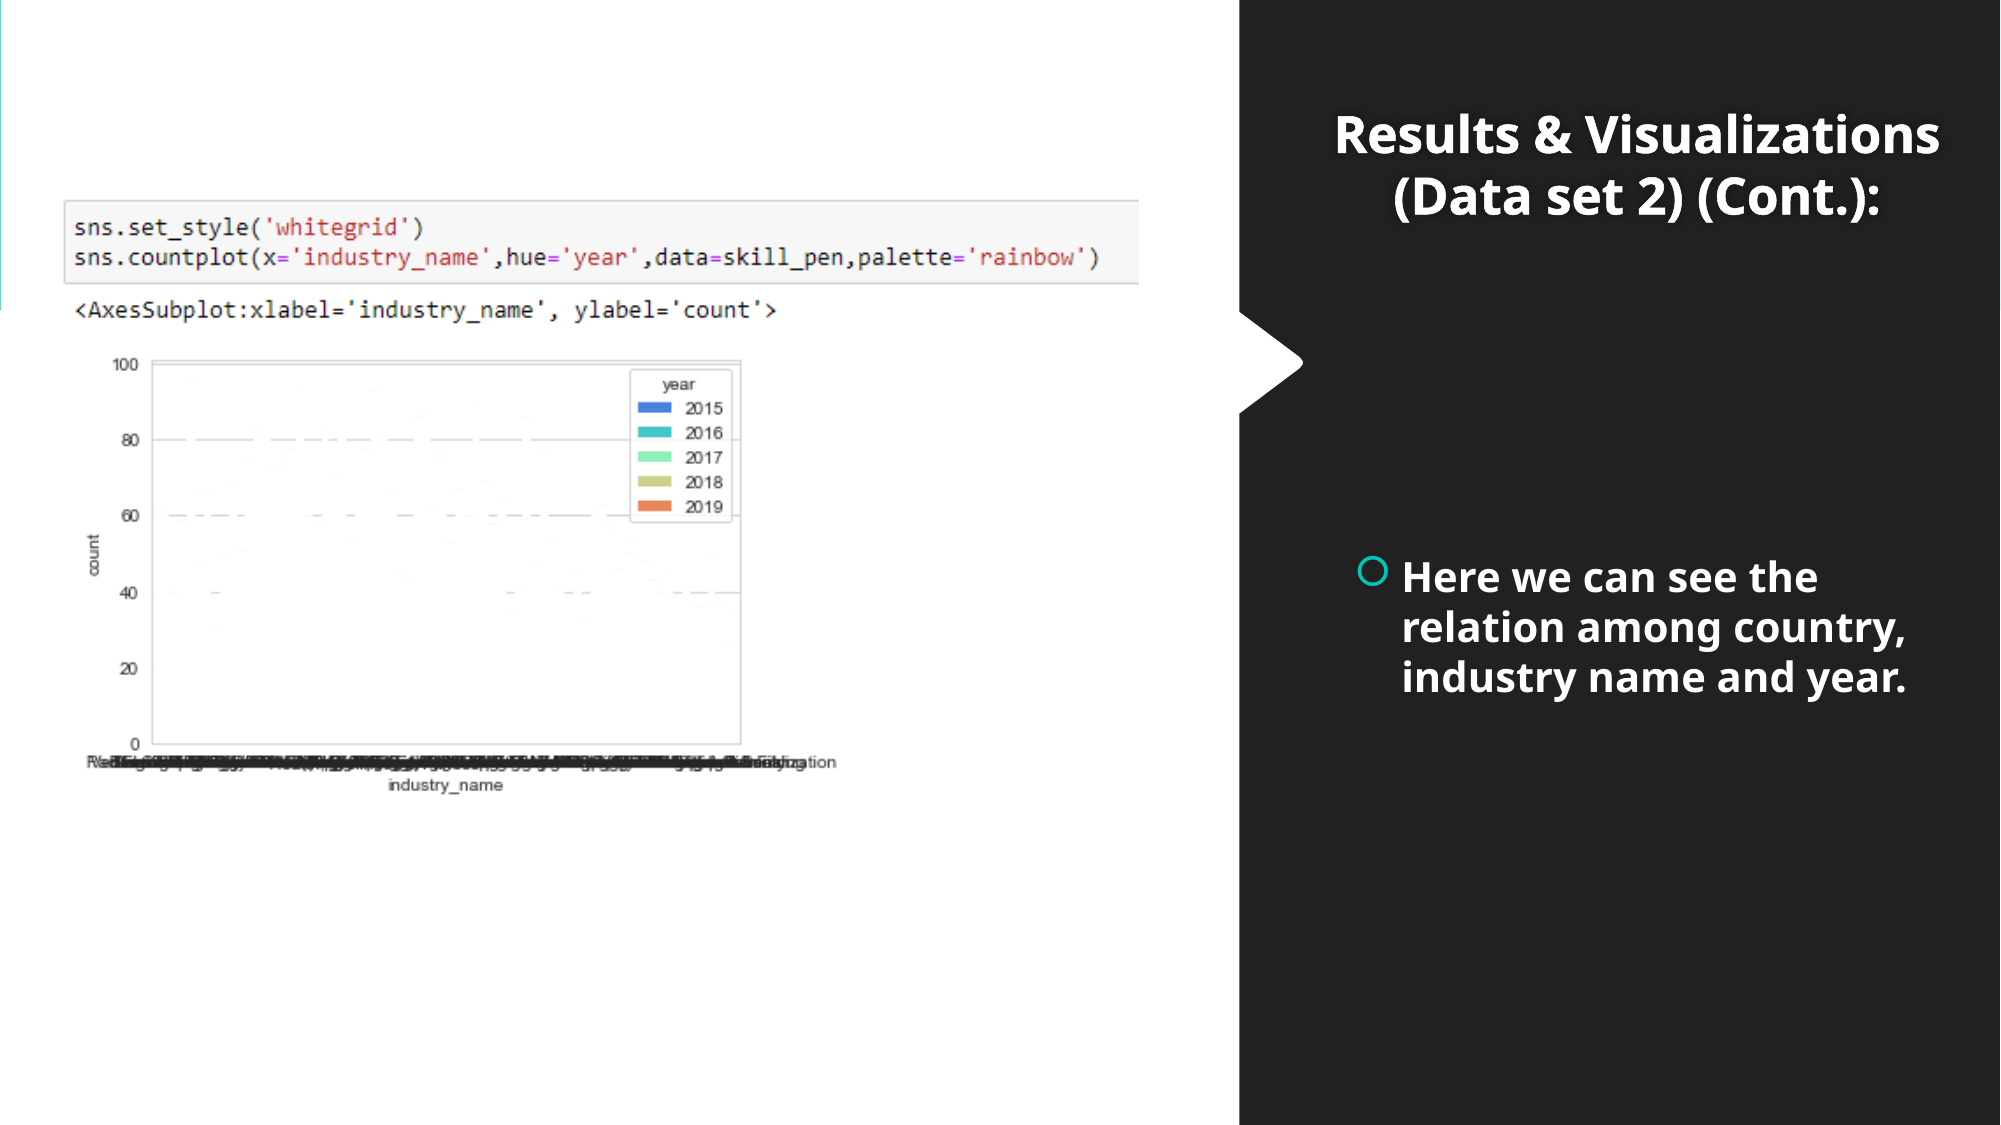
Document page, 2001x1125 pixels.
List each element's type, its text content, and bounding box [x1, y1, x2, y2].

title Results & Visualizations (Data set 2) (Cont.): [1311, 75, 1963, 294]
picture [56, 195, 1139, 828]
text_box Here we can see the relation among country, industry name and year. [1339, 332, 1926, 991]
text_box [0, 0, 1302, 1125]
text_box [1238, 0, 2000, 1125]
